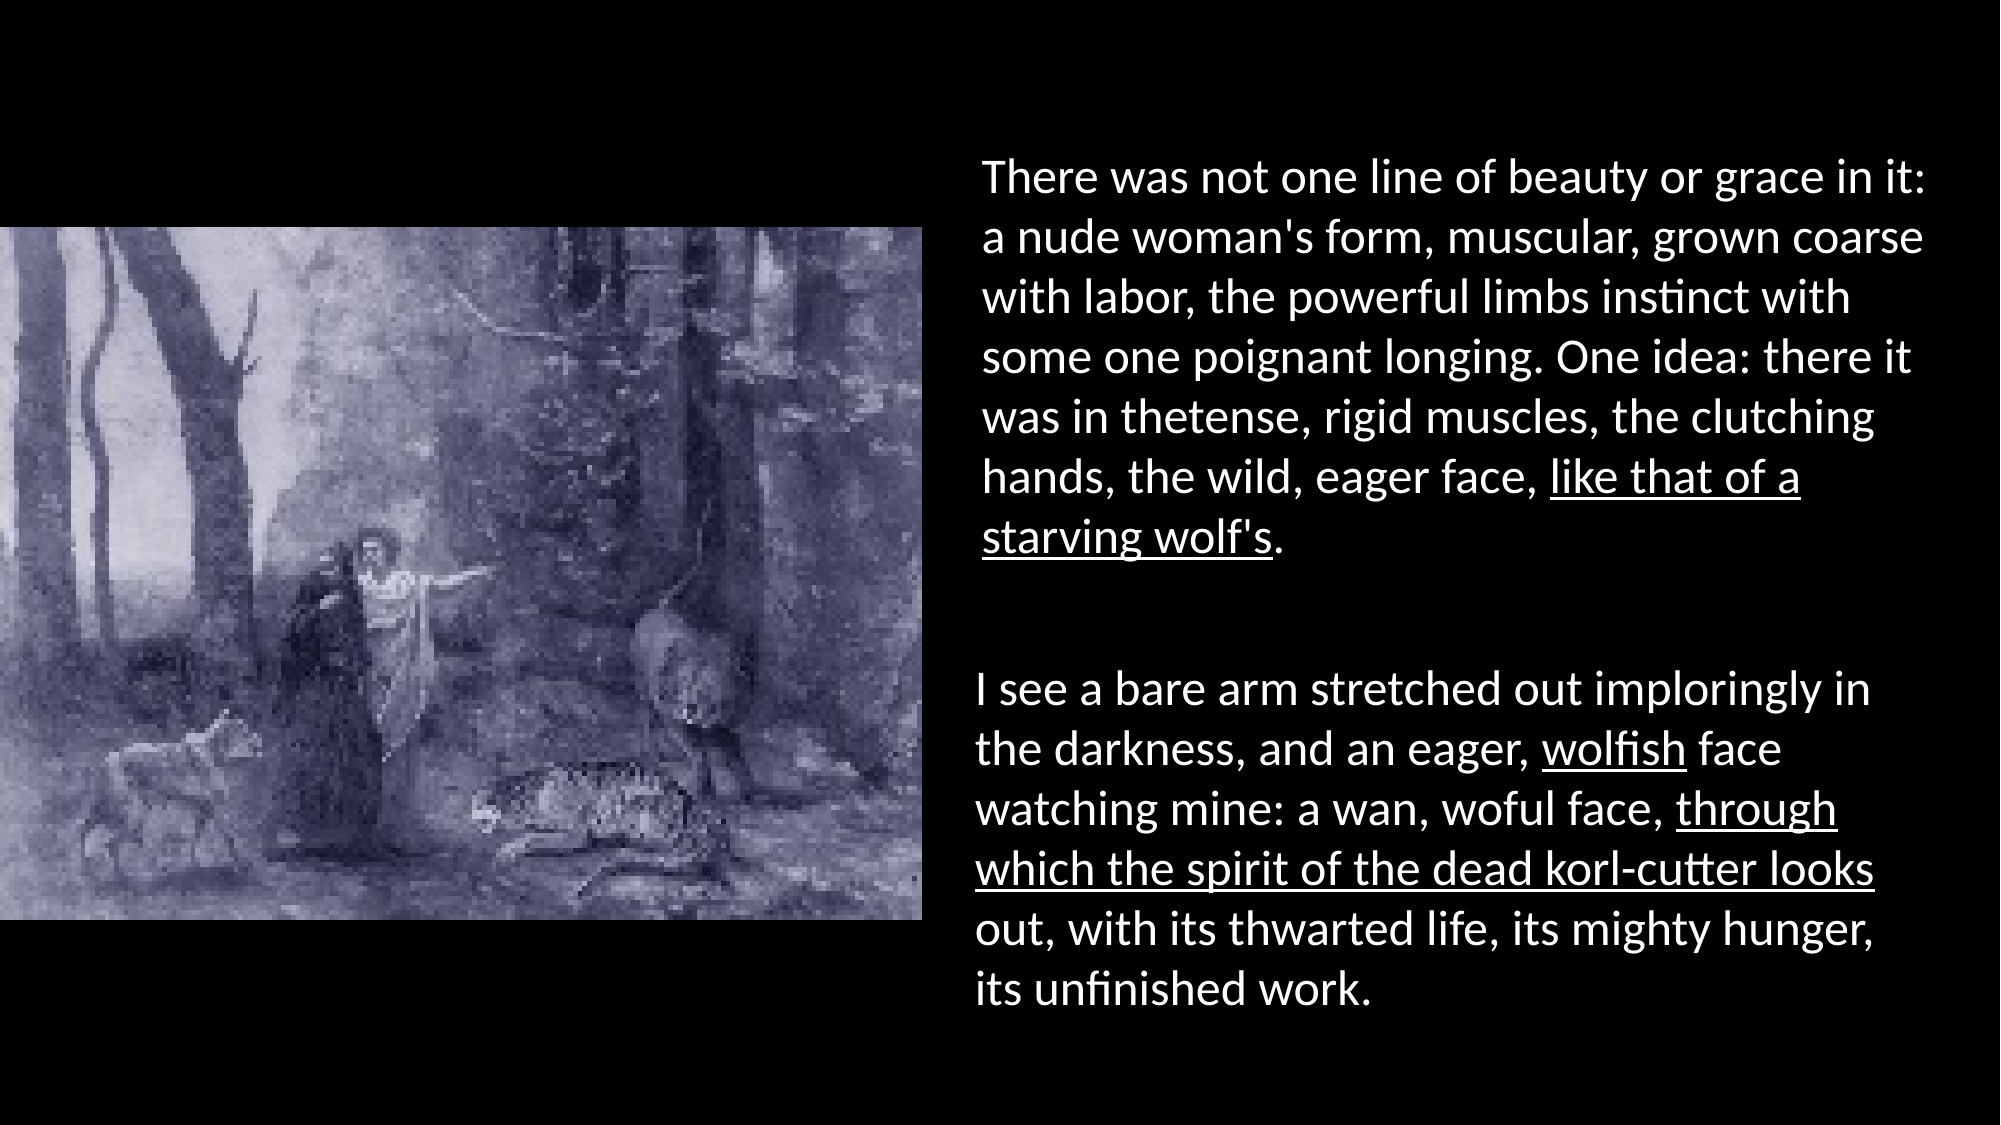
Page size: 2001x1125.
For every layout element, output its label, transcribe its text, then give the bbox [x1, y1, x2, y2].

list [0, 227, 922, 920]
text_box There was not one line of beauty or grace in it: a nude woman's form, muscular, grown coarse with labor, the powerful limbs instinct with some one poignant longing. One idea: there it was in thetense, rigid muscles, the clutching hands, the wild, eager face, like that of a starving wolf's. [966, 136, 1971, 571]
text_box I see a bare arm stretched out imploringly in the darkness, and an eager, wolfish face watching mine: a wan, woful face, through which the spirit of the dead korl-cutter looks out, with its thwarted life, its mighty hunger, its unfinished work. [959, 648, 1946, 1024]
